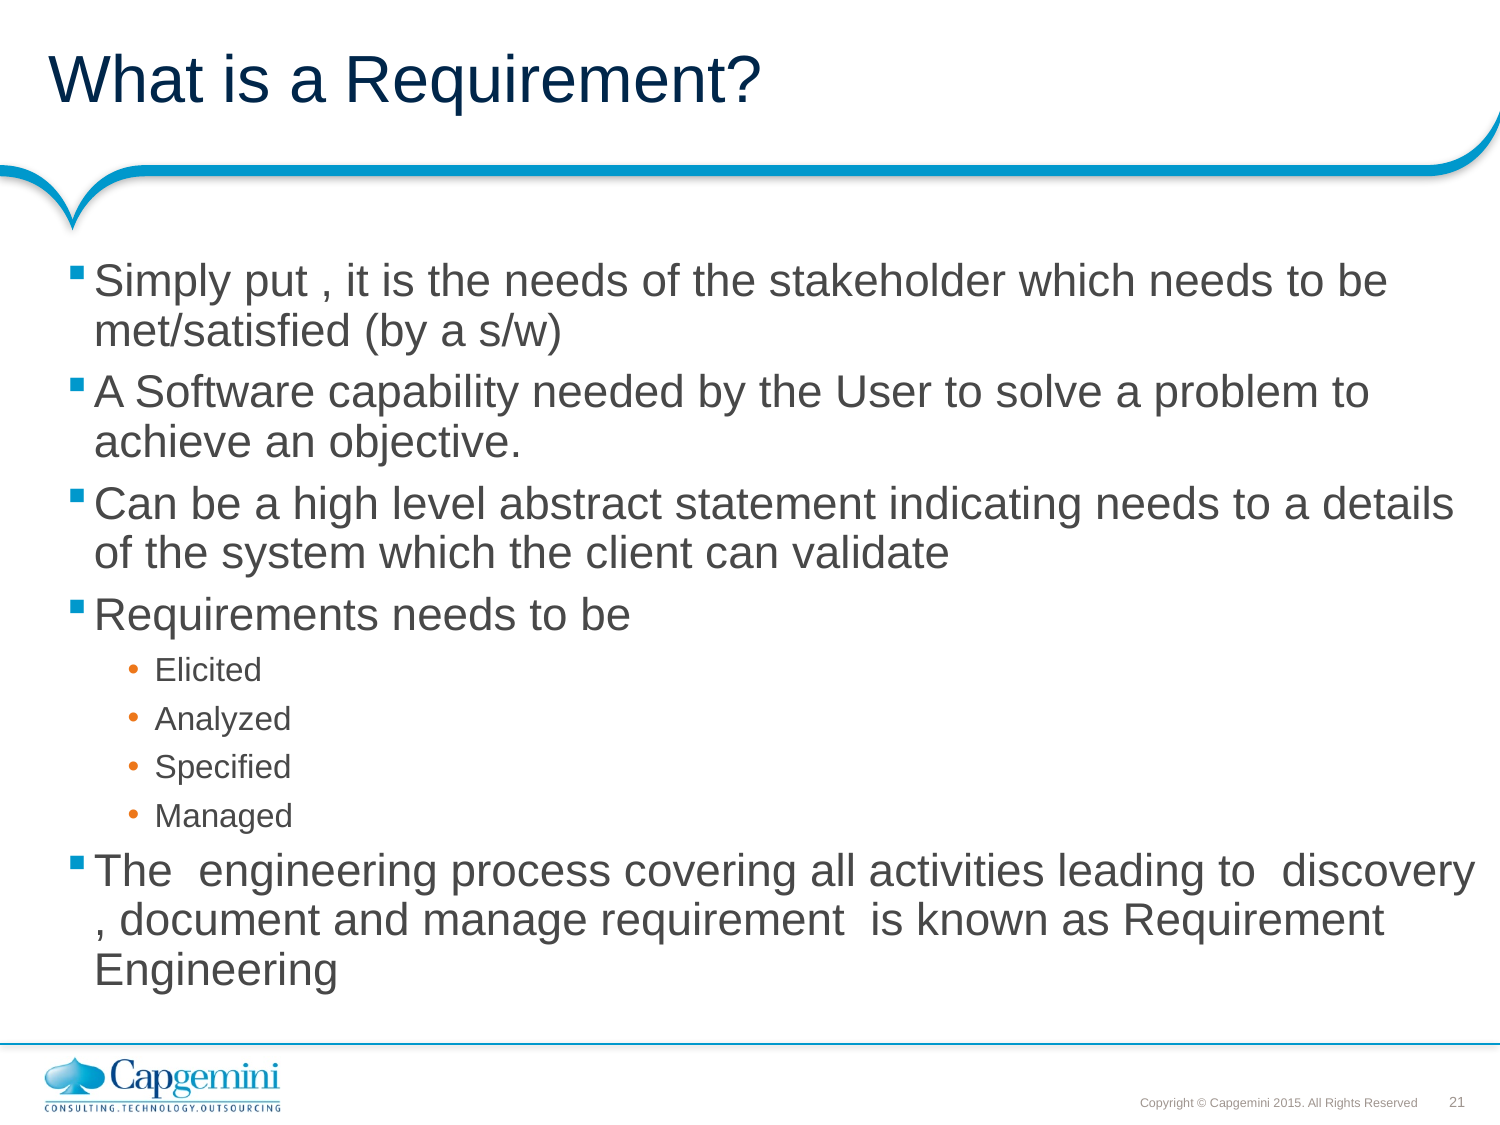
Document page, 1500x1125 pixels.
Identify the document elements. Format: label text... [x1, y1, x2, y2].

list Simply put , it is the needs of the stakeholder which needs to be met/satisfied (by a s/w) A Software capability needed by the User to solve a problem to achieve an objective. Can be a high level abstract statement indicating needs to a details of the system which the client can validate Requirements needs to be Elicited Analyzed Specified Managed The engineering process covering all activities leading to discovery , document and manage requirement is known as Requirement Engineering [48, 245, 1500, 1007]
picture [44, 1056, 281, 1113]
title What is a Requirement? [0, 0, 1500, 165]
